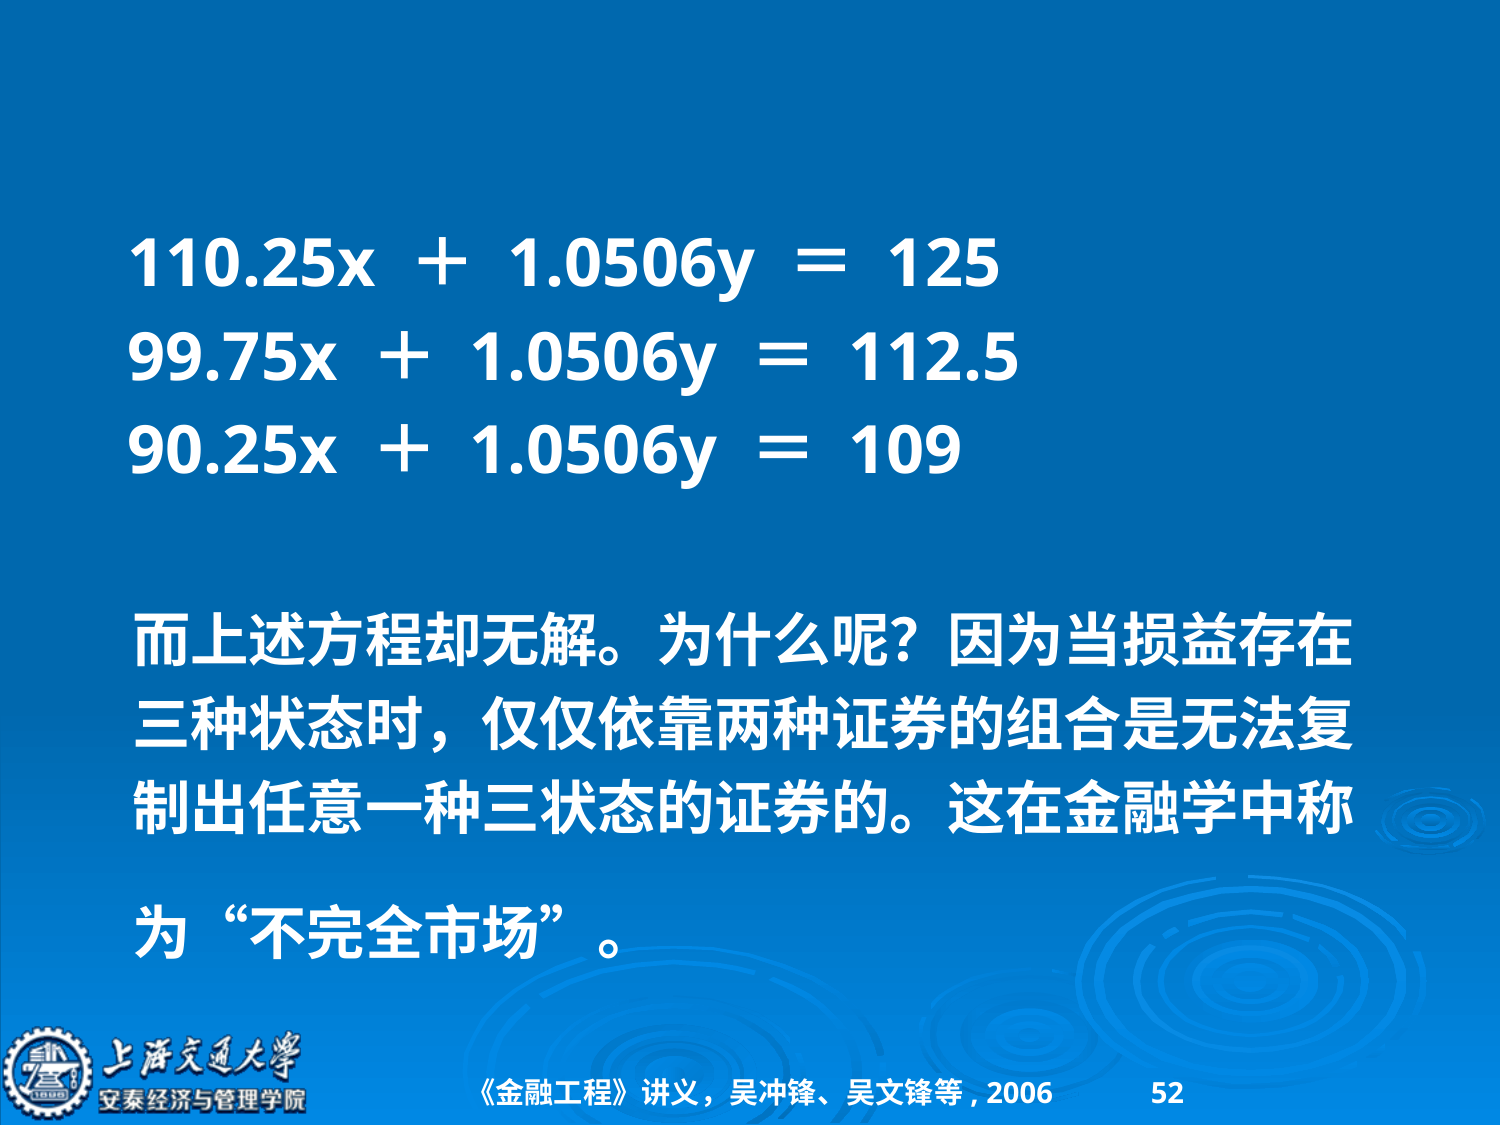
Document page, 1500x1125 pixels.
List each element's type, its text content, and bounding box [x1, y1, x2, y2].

list 110.25x ＋ 1.0506y ＝ 125 99.75x ＋ 1.0506y ＝ 112.5 90.25x ＋ 1.0506y ＝ 109 [112, 212, 1388, 563]
picture [0, 1017, 313, 1125]
title 而上述方程却无解。为什么呢？因为当损益存在三种状态时，仅仅依靠两种证券的组合是无法复制出任意一种三状态的证券的。这在金融学中称为“不完全市场”。 [112, 563, 1376, 1013]
